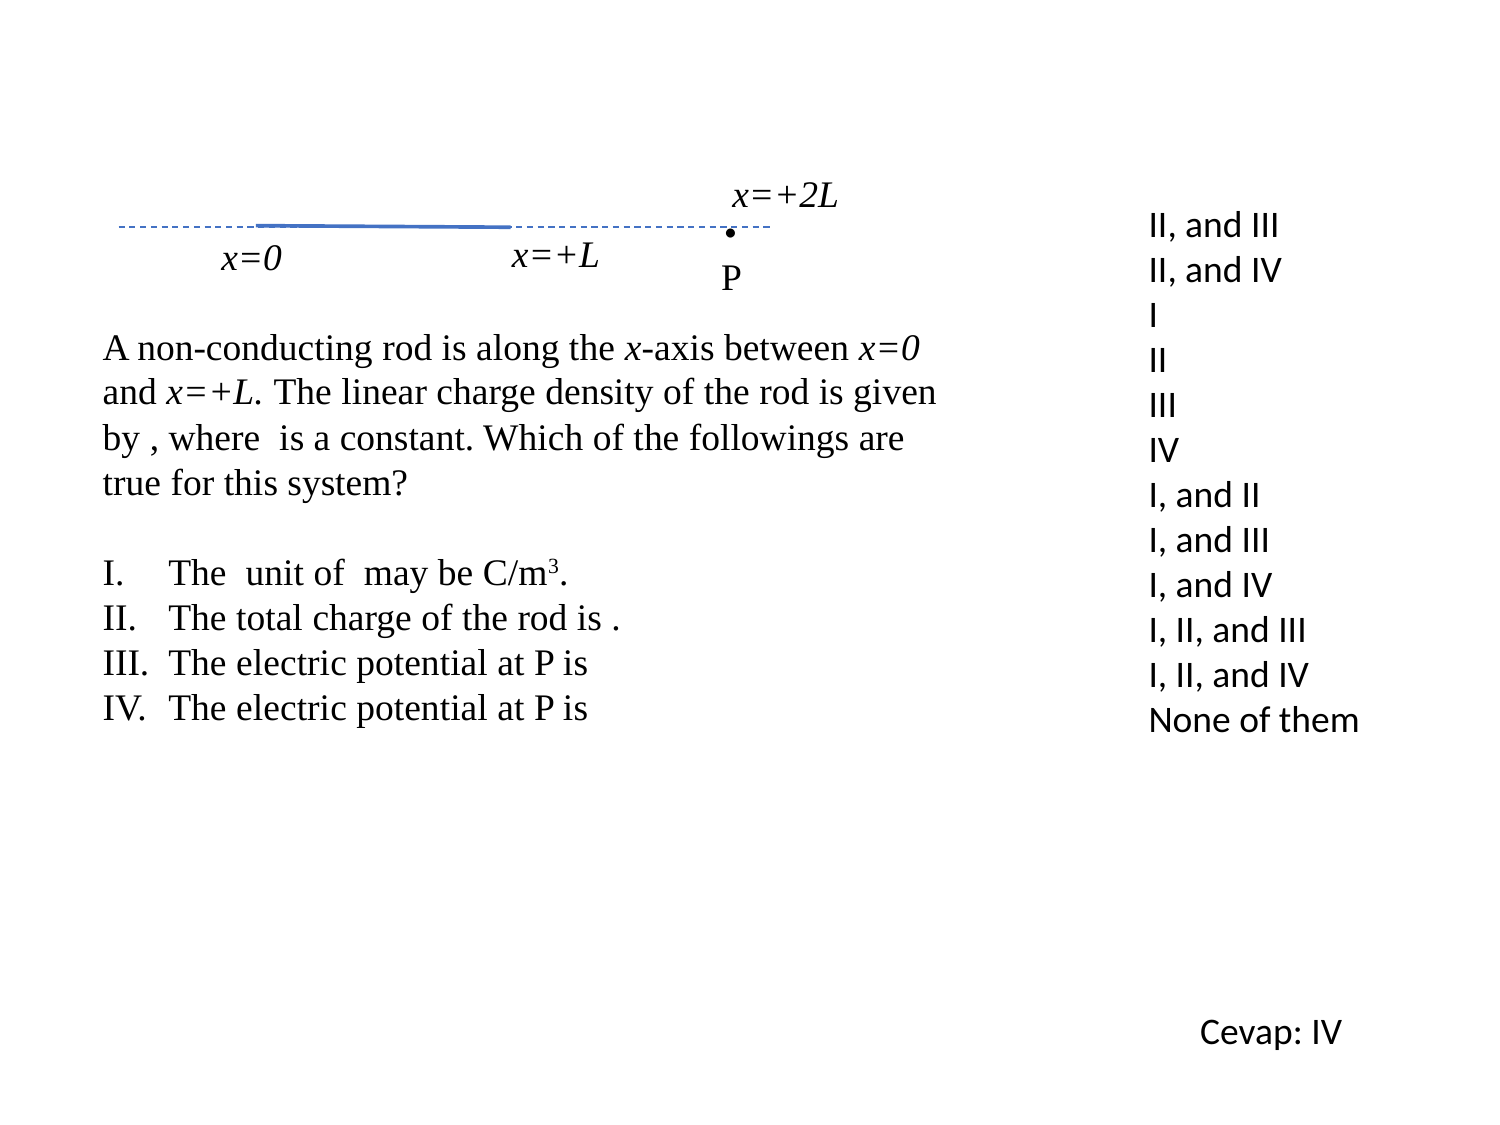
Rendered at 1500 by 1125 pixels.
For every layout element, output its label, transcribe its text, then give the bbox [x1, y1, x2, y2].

text_box Cevap: IV [1185, 1000, 1358, 1060]
text_box II, and III II, and IV I II III IV I, and II I, and III I, and IV I, II, and III I, II, and IV None of them [1133, 192, 1445, 748]
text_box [87, 155, 984, 790]
